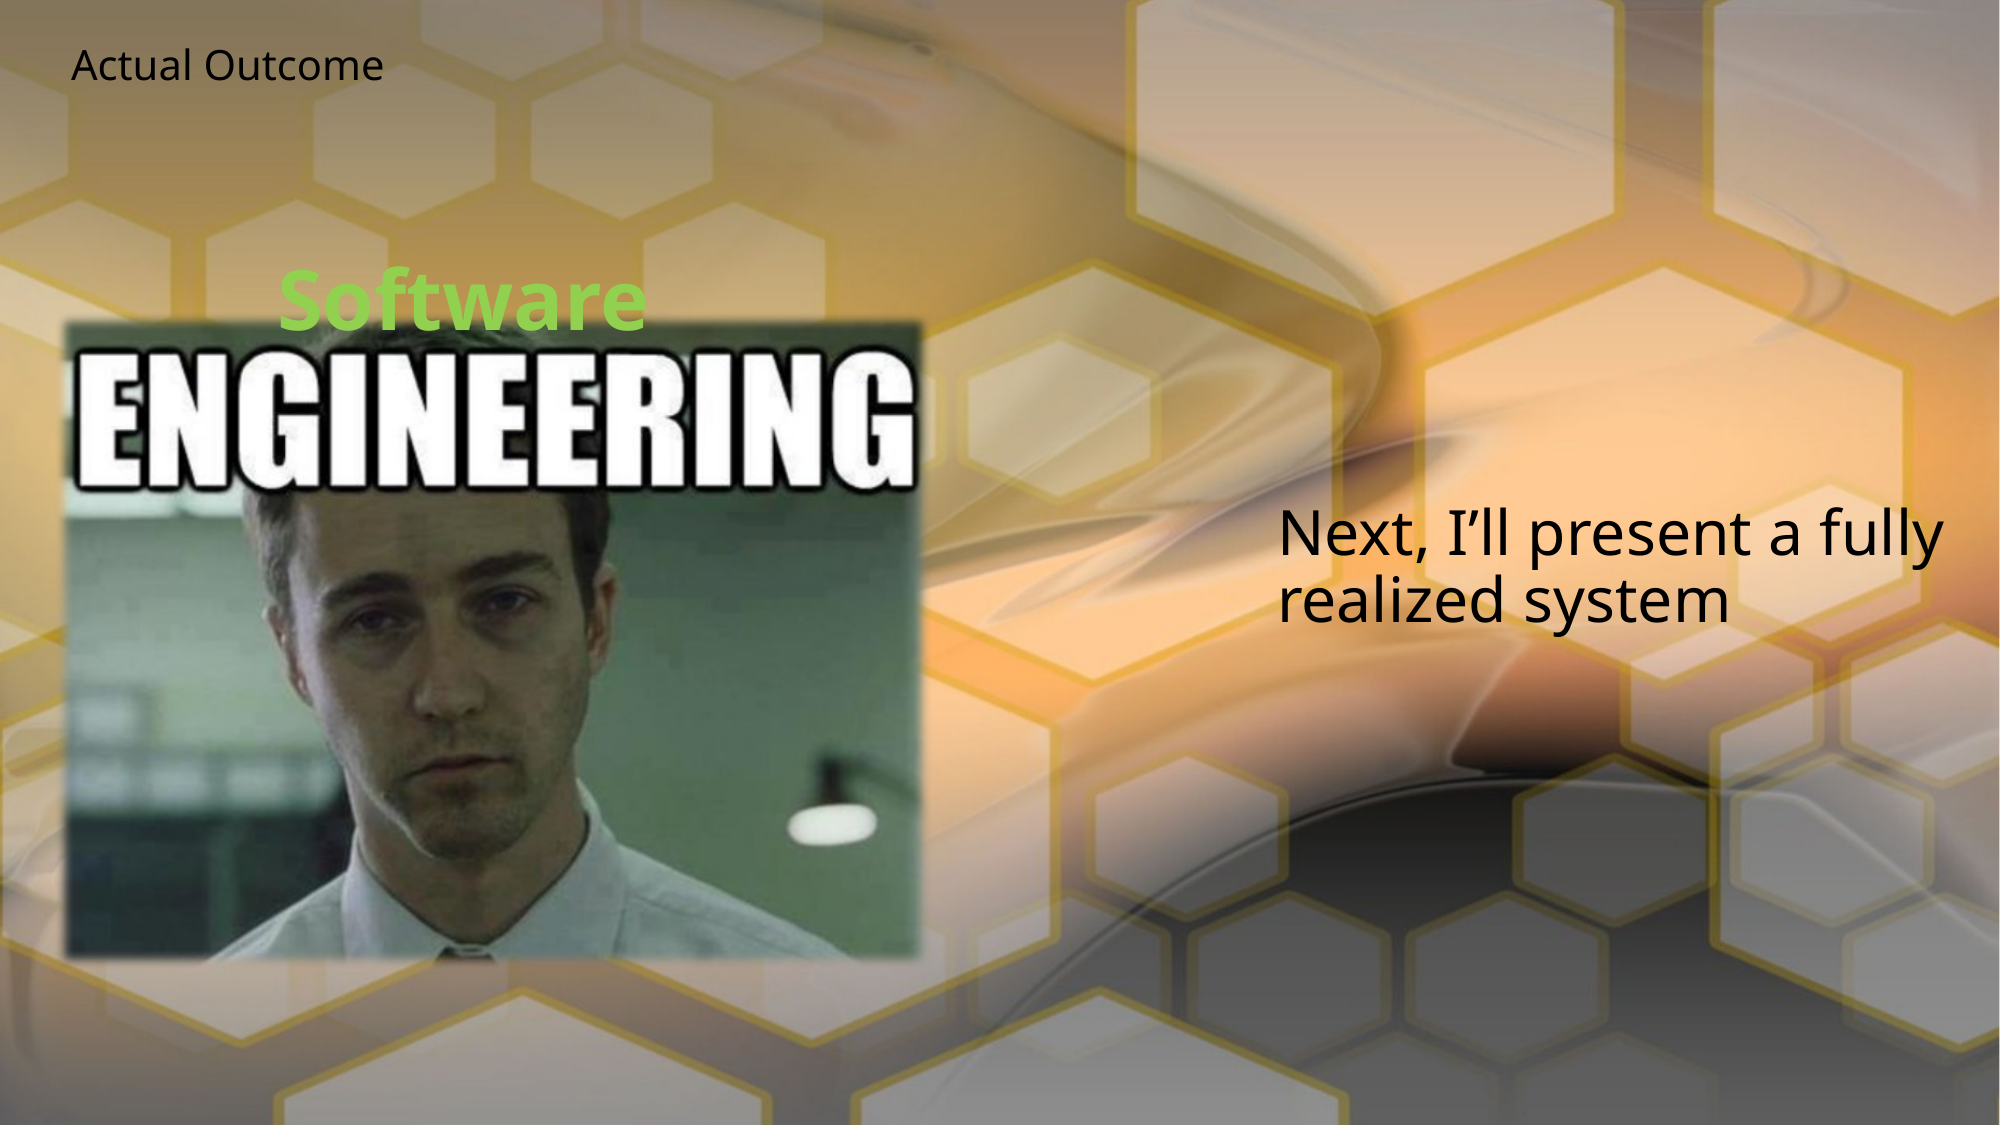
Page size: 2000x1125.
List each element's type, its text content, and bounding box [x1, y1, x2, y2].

text_box Software [262, 268, 675, 312]
picture [0, 0, 2000, 1125]
text_box Actual Outcome [55, 9, 831, 97]
text_box Next, I’ll present a fully realized system [1262, 468, 2000, 644]
